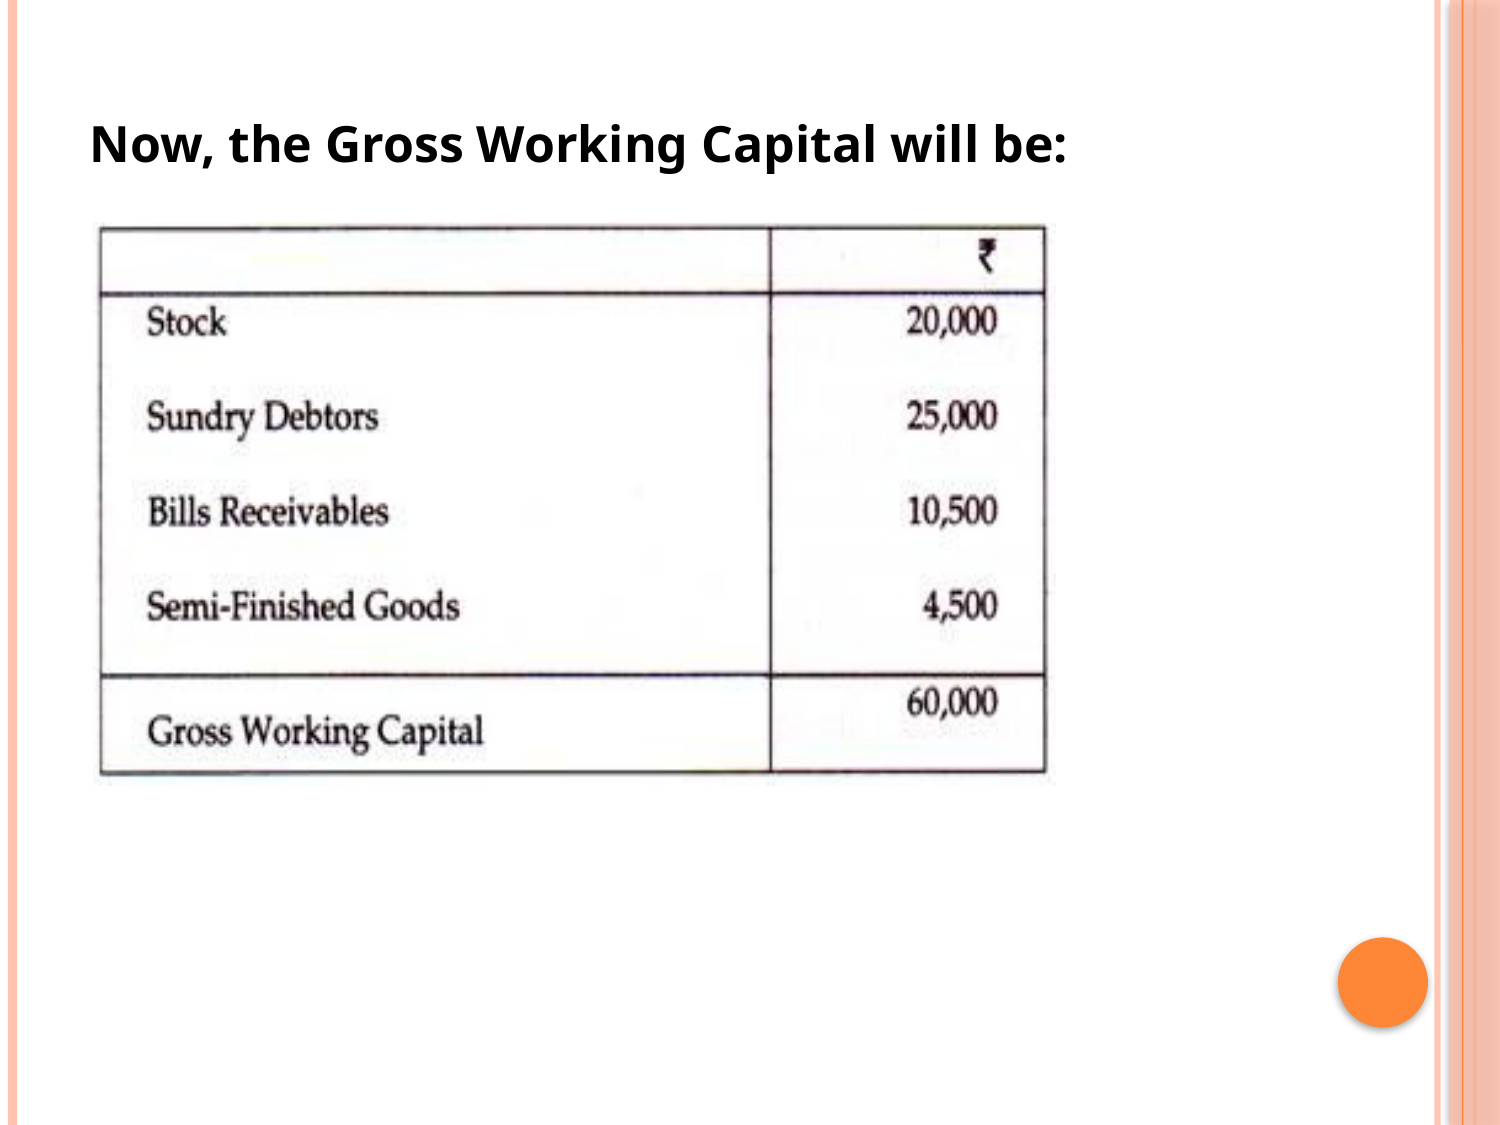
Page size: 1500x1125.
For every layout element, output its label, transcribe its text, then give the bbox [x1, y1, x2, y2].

picture [93, 222, 1056, 786]
list Now, the Gross Working Capital will be: [75, 105, 1300, 1062]
